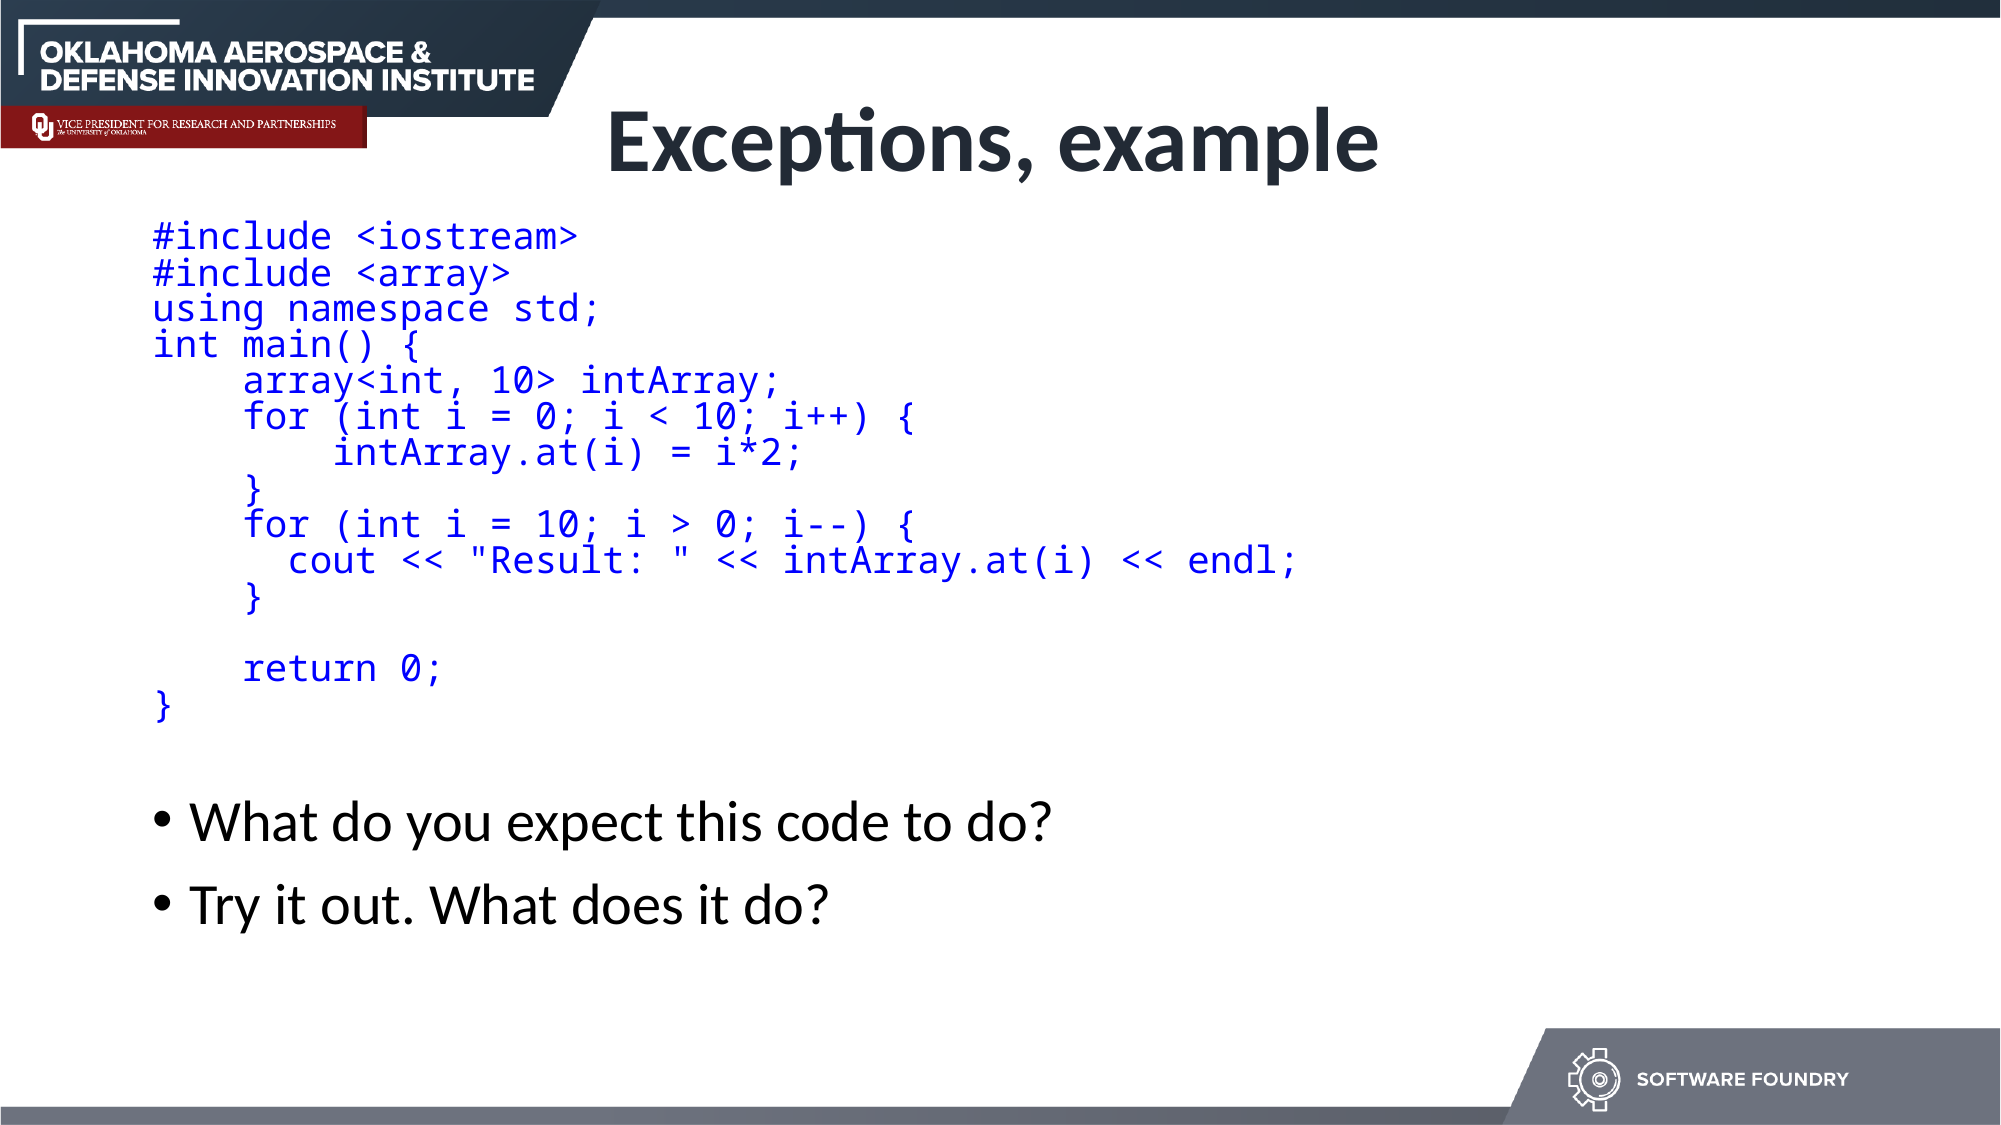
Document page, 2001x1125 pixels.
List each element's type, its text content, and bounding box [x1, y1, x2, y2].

title Exceptions, example [591, 84, 1409, 186]
picture [0, 0, 2001, 1125]
list #include <iostream> #include <array> using namespace std; int main() { array<int, 10> intArray; for (int i = 0; i < 10; i++) { intArray.at(i) = i*2; } for (int i = 10; i > 0; i--) { cout << "Result: " << intArray.at(i) << endl; } return 0; } What do you expect this code to do? Try it out. What does it do? [137, 213, 1863, 1051]
